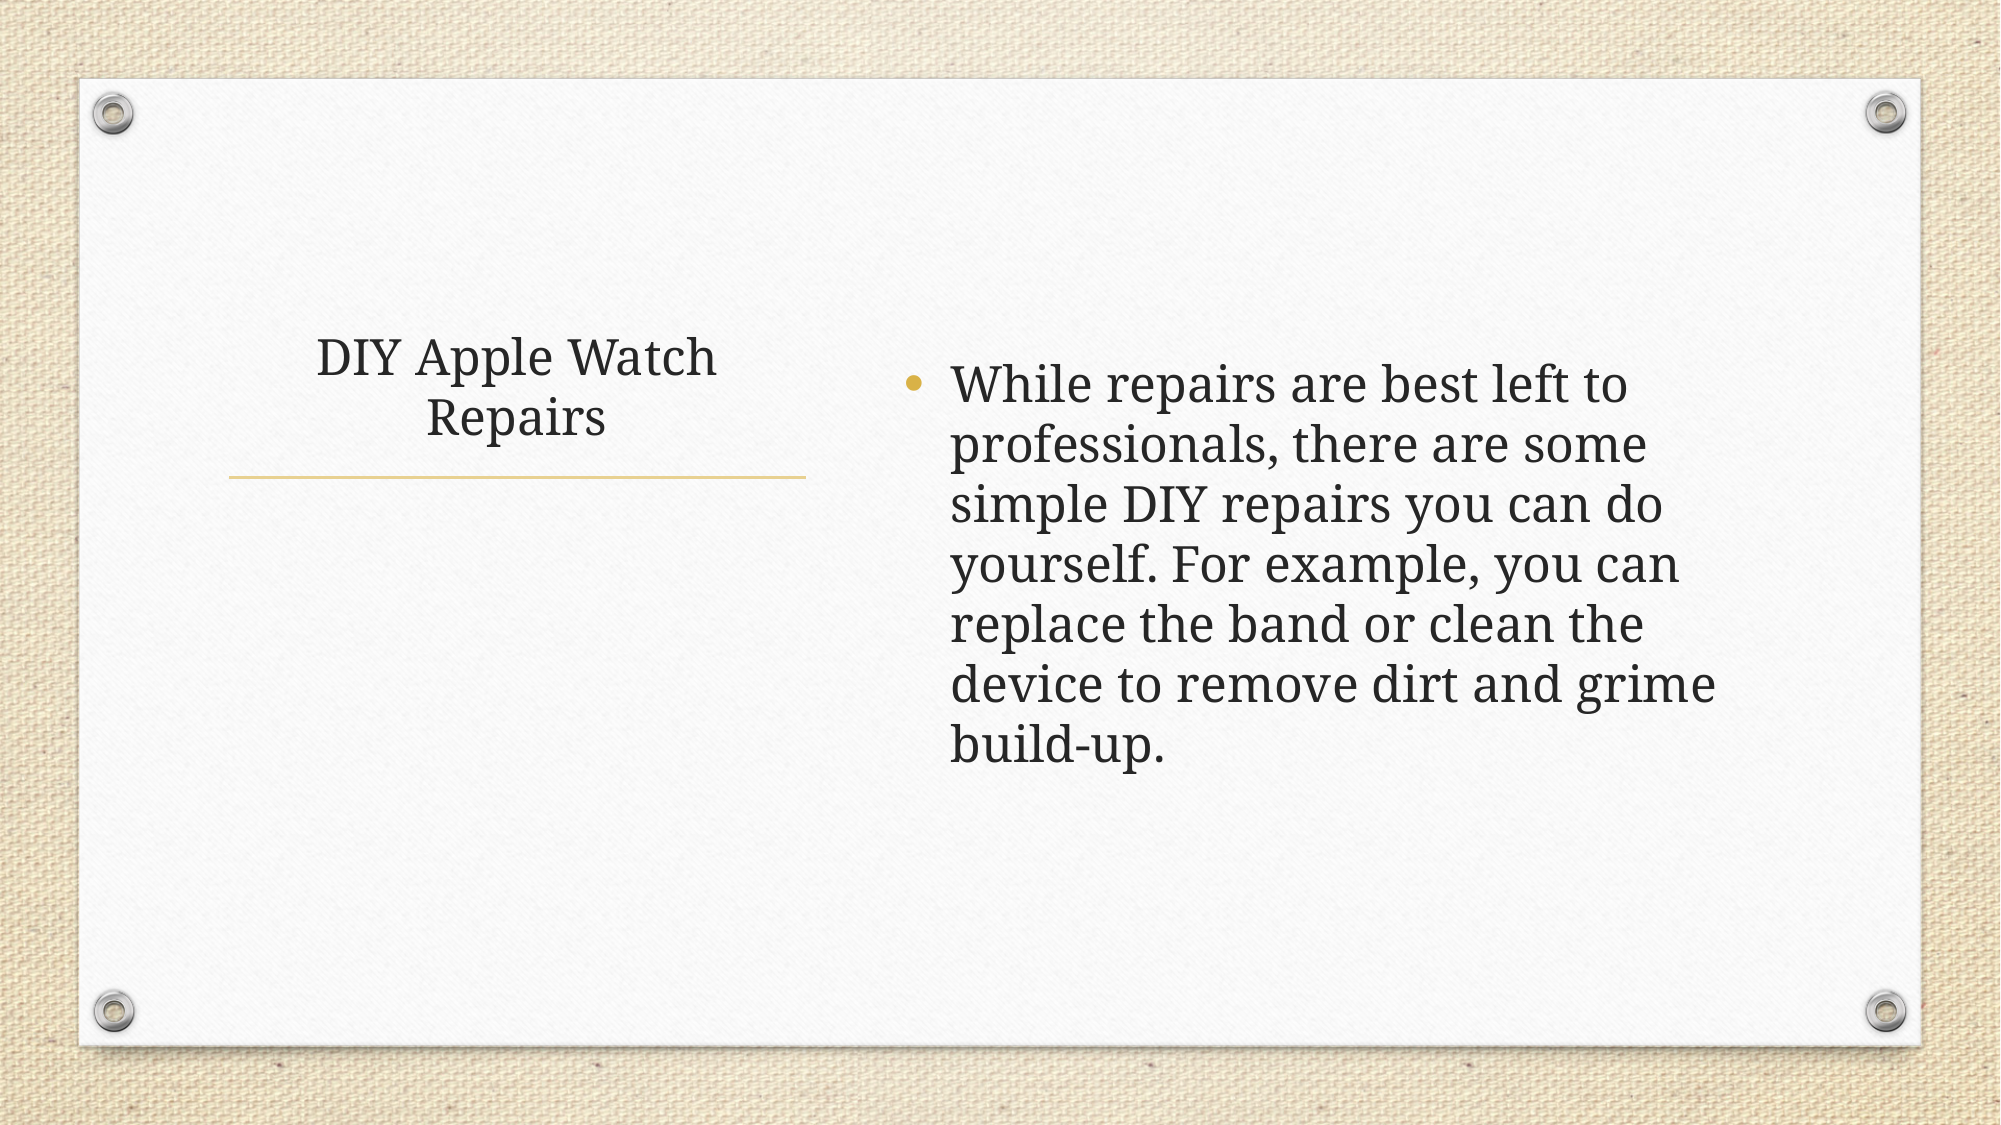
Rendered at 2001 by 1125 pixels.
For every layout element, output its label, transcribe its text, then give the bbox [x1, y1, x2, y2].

picture [0, 0, 2001, 1125]
title DIY Apple Watch Repairs [212, 227, 823, 453]
list While repairs are best left to professionals, there are some simple DIY repairs you can do yourself. For example, you can replace the band or clean the device to remove dirt and grime build-up. [888, 161, 1787, 964]
